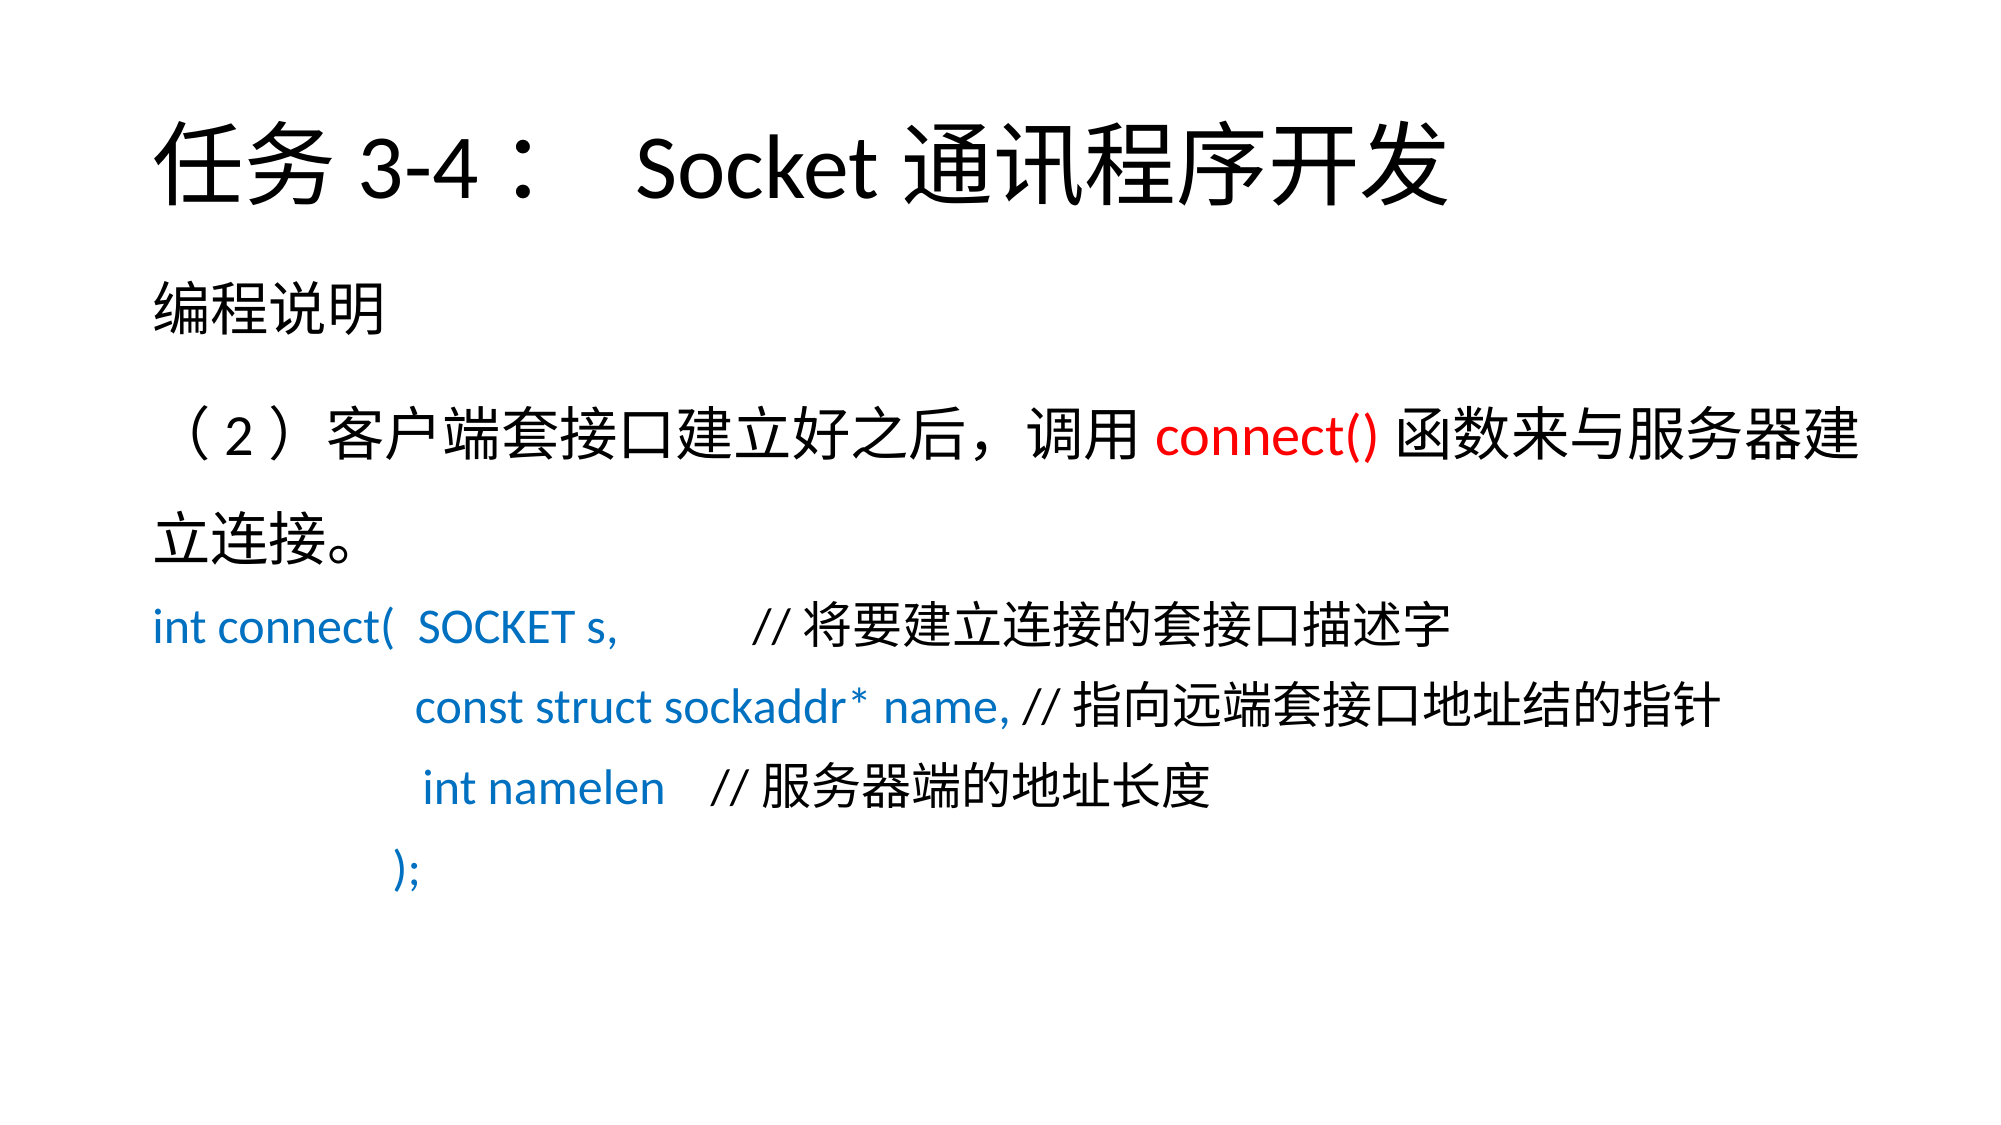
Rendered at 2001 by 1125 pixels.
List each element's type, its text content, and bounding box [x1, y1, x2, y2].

title 任务3-4： Socket通讯程序开发 [137, 59, 1863, 229]
list 编程说明 （2）客户端套接口建立好之后，调用connect()函数来与服务器建立连接。 int connect( SOCKET s, //将要建立连接的套接口描述字 const struct sockaddr* name, //指向远端套接口地址结的指针 int namelen //服务器端的地址长度 ); [137, 229, 1909, 1084]
